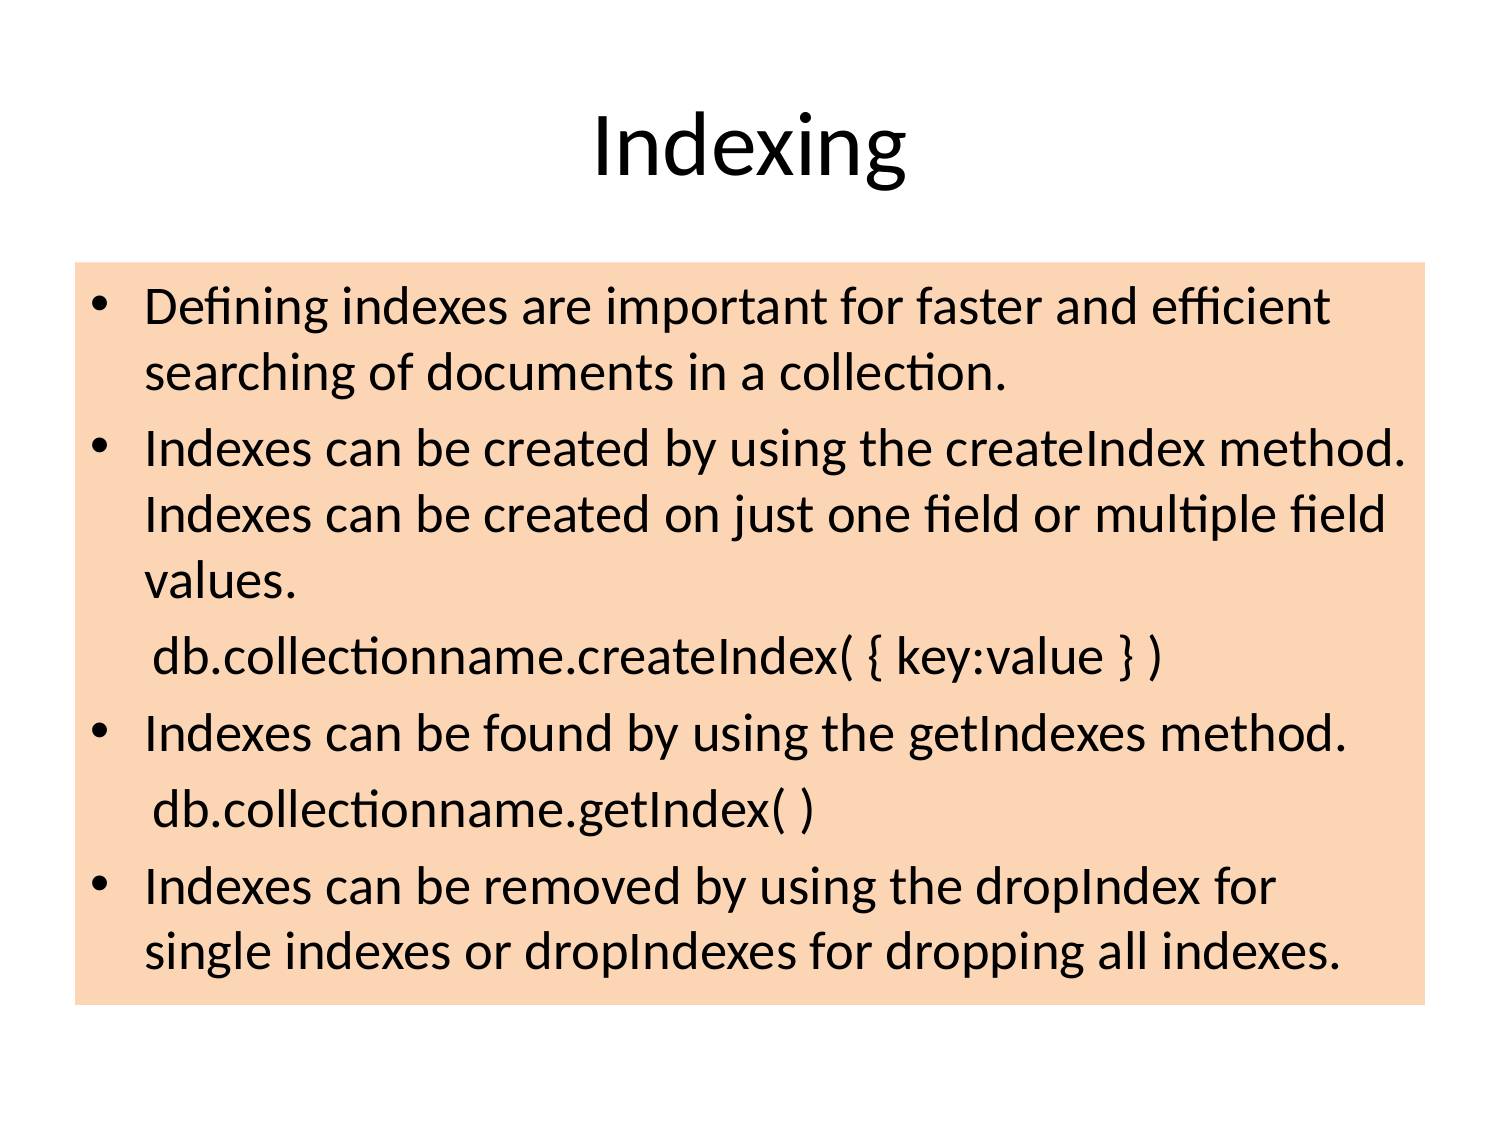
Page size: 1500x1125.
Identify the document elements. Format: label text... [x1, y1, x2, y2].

title Indexing [75, 45, 1425, 233]
list Defining indexes are important for faster and efficient searching of documents in a collection. Indexes can be created by using the createIndex method. Indexes can be created on just one field or multiple field values. db.collectionname.createIndex( { key:value } ) Indexes can be found by using the getIndexes method. db.collectionname.getIndex( ) Indexes can be removed by using the dropIndex for single indexes or dropIndexes for dropping all indexes. [75, 262, 1425, 1005]
